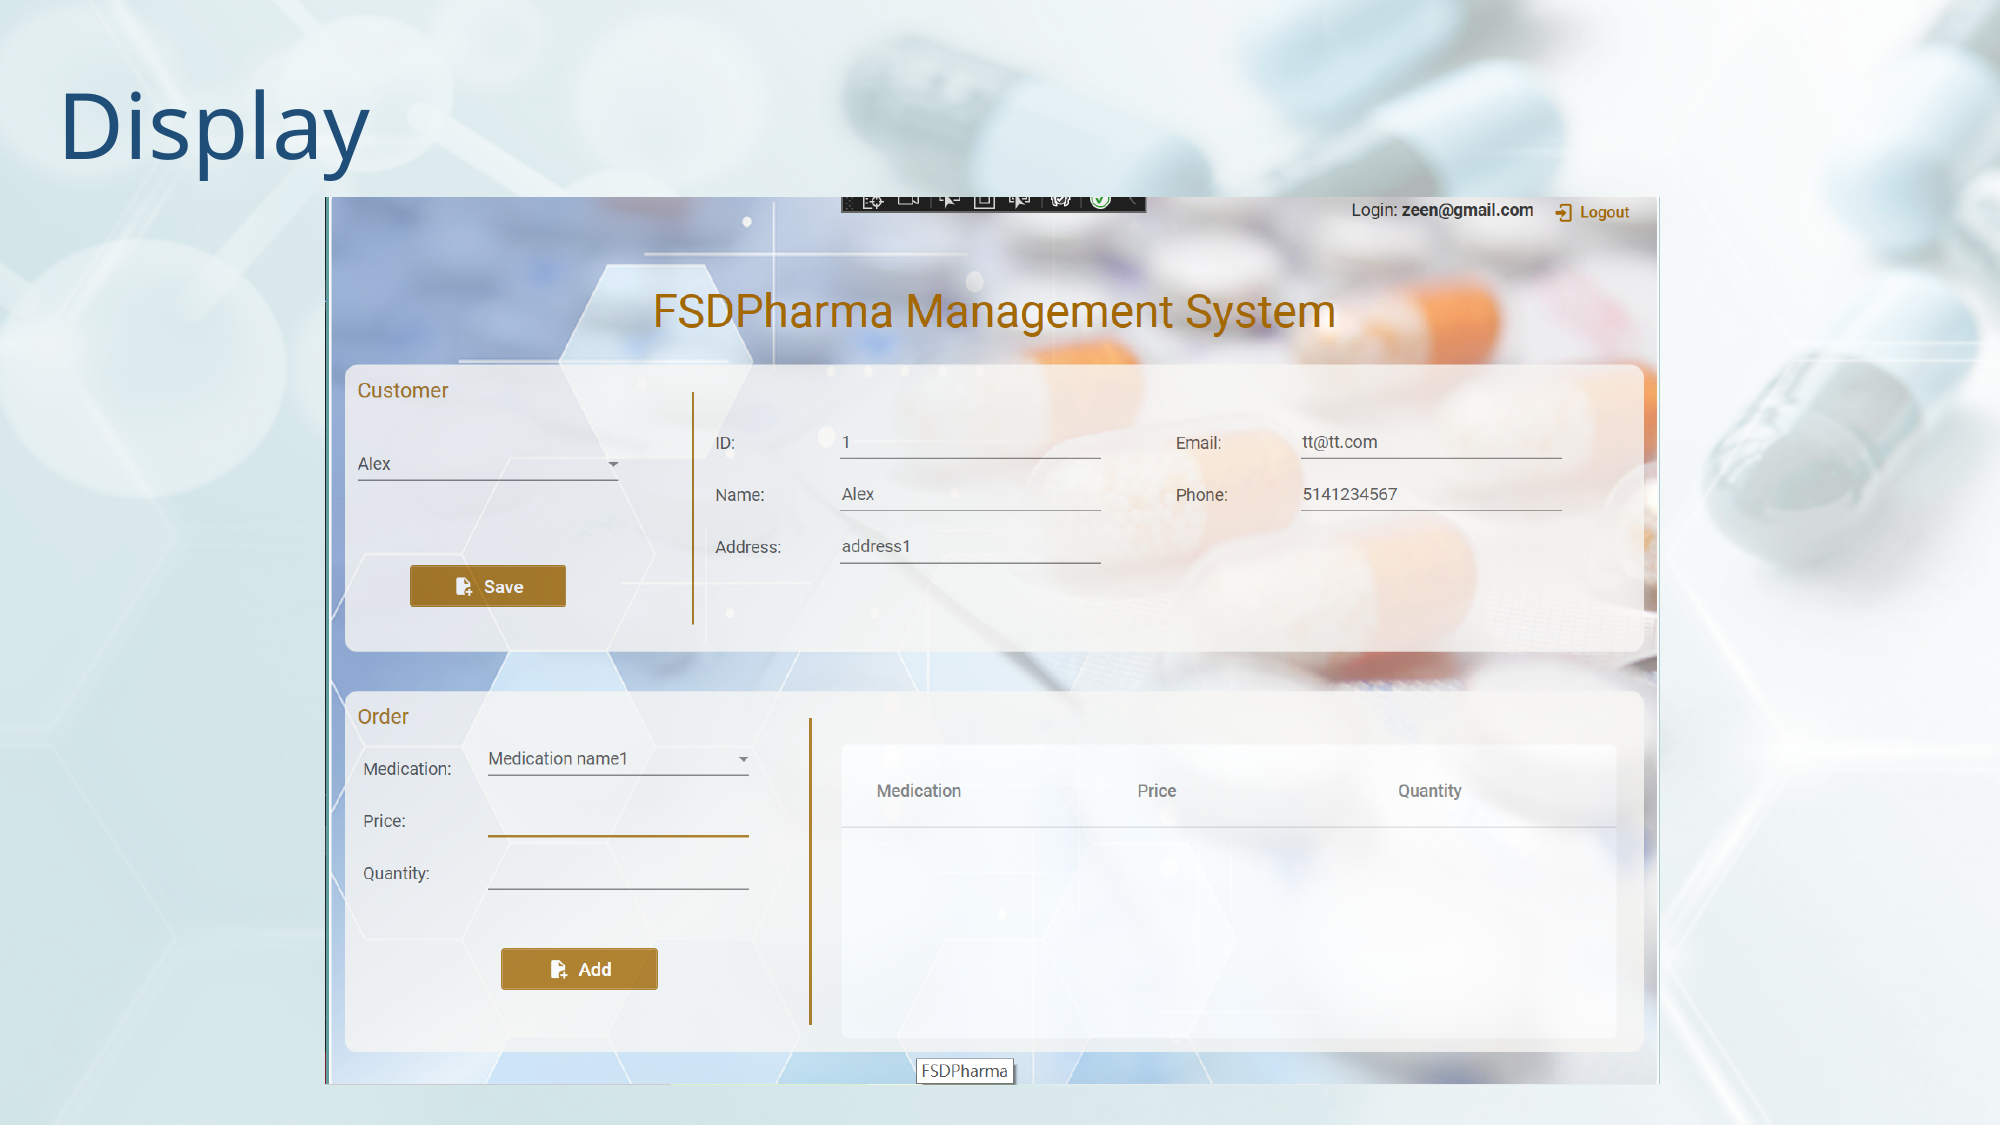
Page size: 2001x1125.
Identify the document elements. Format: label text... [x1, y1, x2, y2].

title Display [42, 20, 1768, 239]
picture [325, 197, 1660, 1085]
